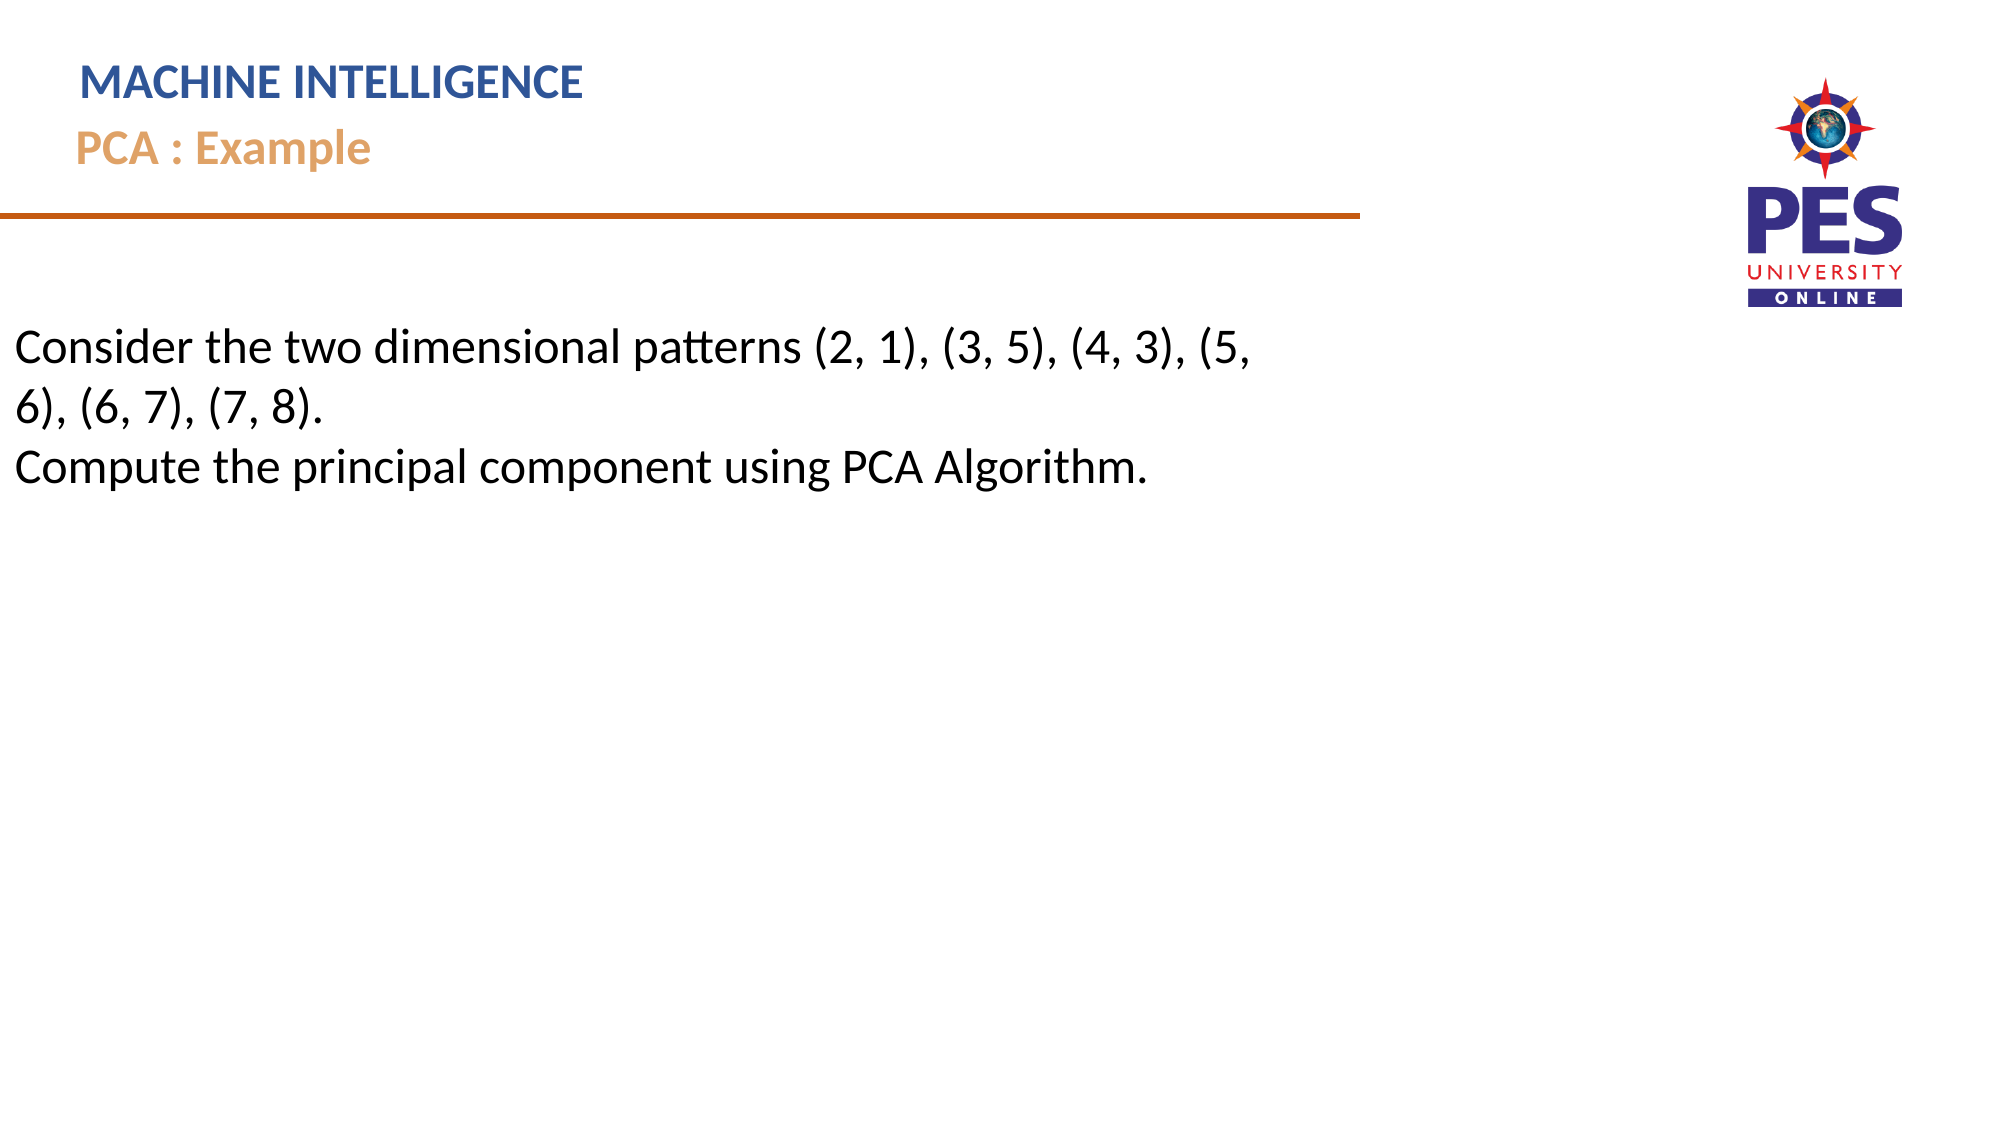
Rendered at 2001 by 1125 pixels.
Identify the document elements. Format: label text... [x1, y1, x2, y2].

text_box MACHINE INTELLIGENCE [64, 41, 1295, 117]
text_box Consider the two dimensional patterns (2, 1), (3, 5), (4, 3), (5, 6), (6, 7), (7, 8). Compute the principal component using PCA Algorithm. [0, 306, 1300, 502]
text_box PCA : Example [60, 106, 1374, 182]
picture [1748, 76, 1902, 307]
